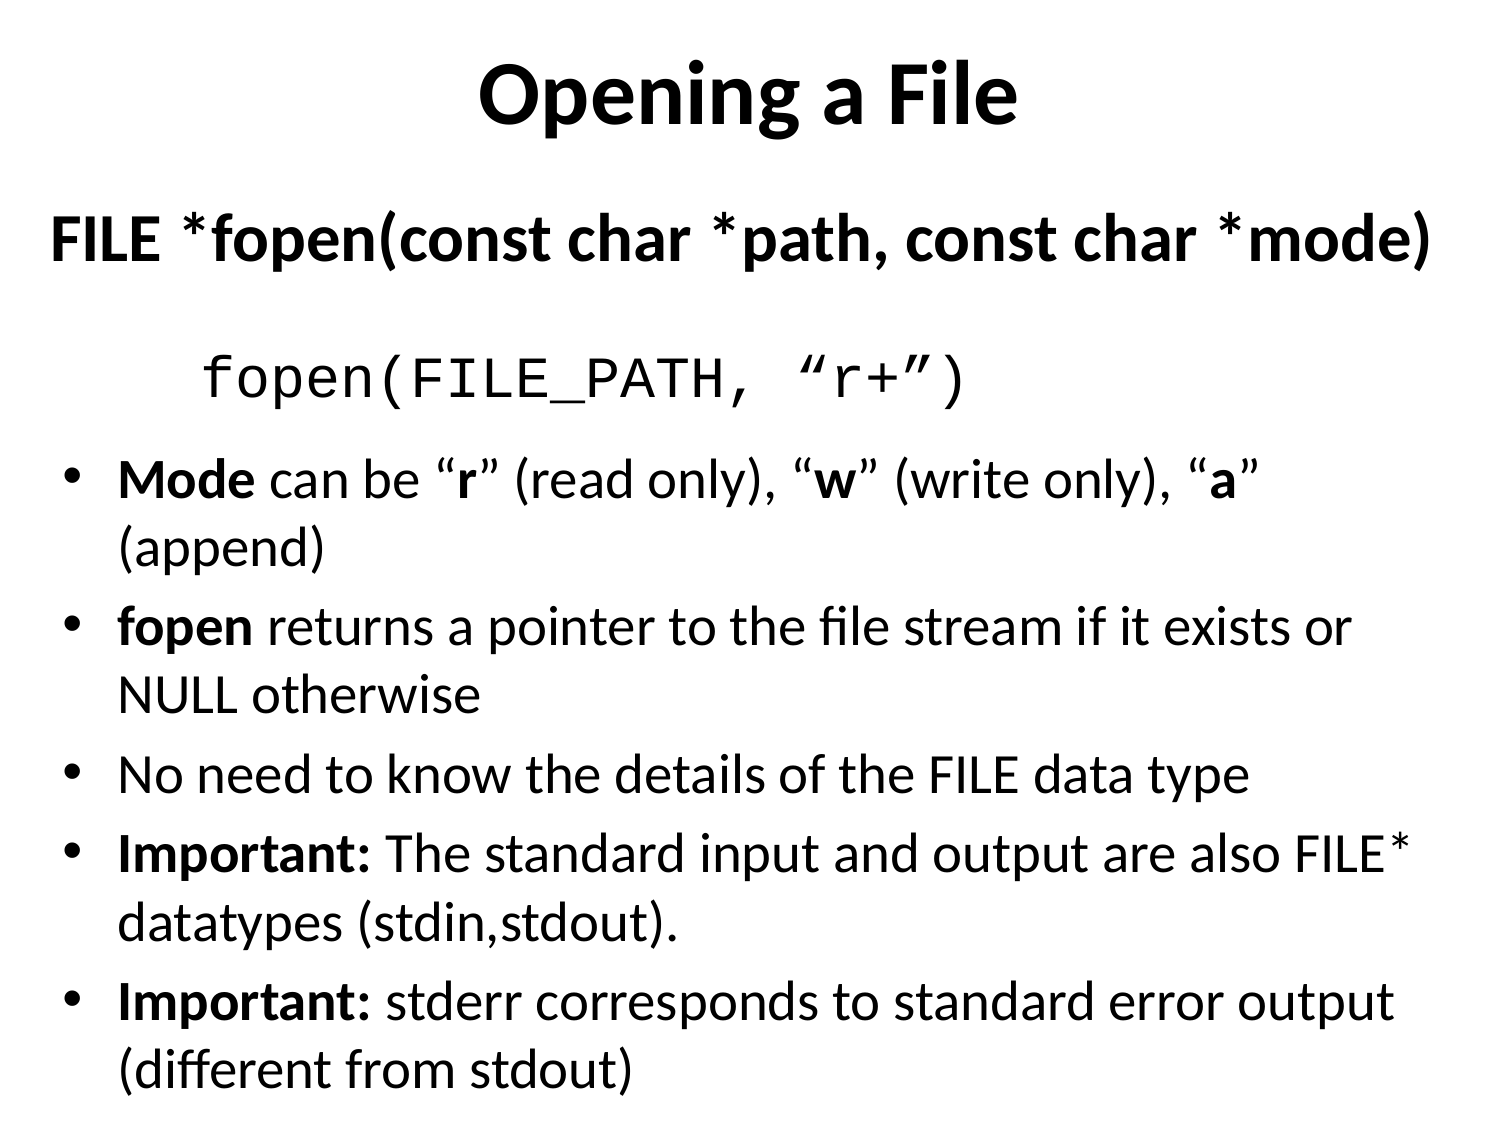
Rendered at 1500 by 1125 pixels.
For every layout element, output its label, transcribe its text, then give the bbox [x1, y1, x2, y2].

text_box FILE *fopen(const char *path, const char *mode) fopen(FILE_PATH, “r+”) [25, 185, 1500, 860]
list Mode can be “r” (read only), “w” (write only), “a” (append) fopen returns a pointer to the file stream if it exists or NULL otherwise No need to know the details of the FILE data type Important: The standard input and output are also FILE* datatypes (stdin,stdout). Important: stderr corresponds to standard error output (different from stdout) [47, 433, 1473, 1115]
text_box Opening a File [0, 10, 1500, 165]
